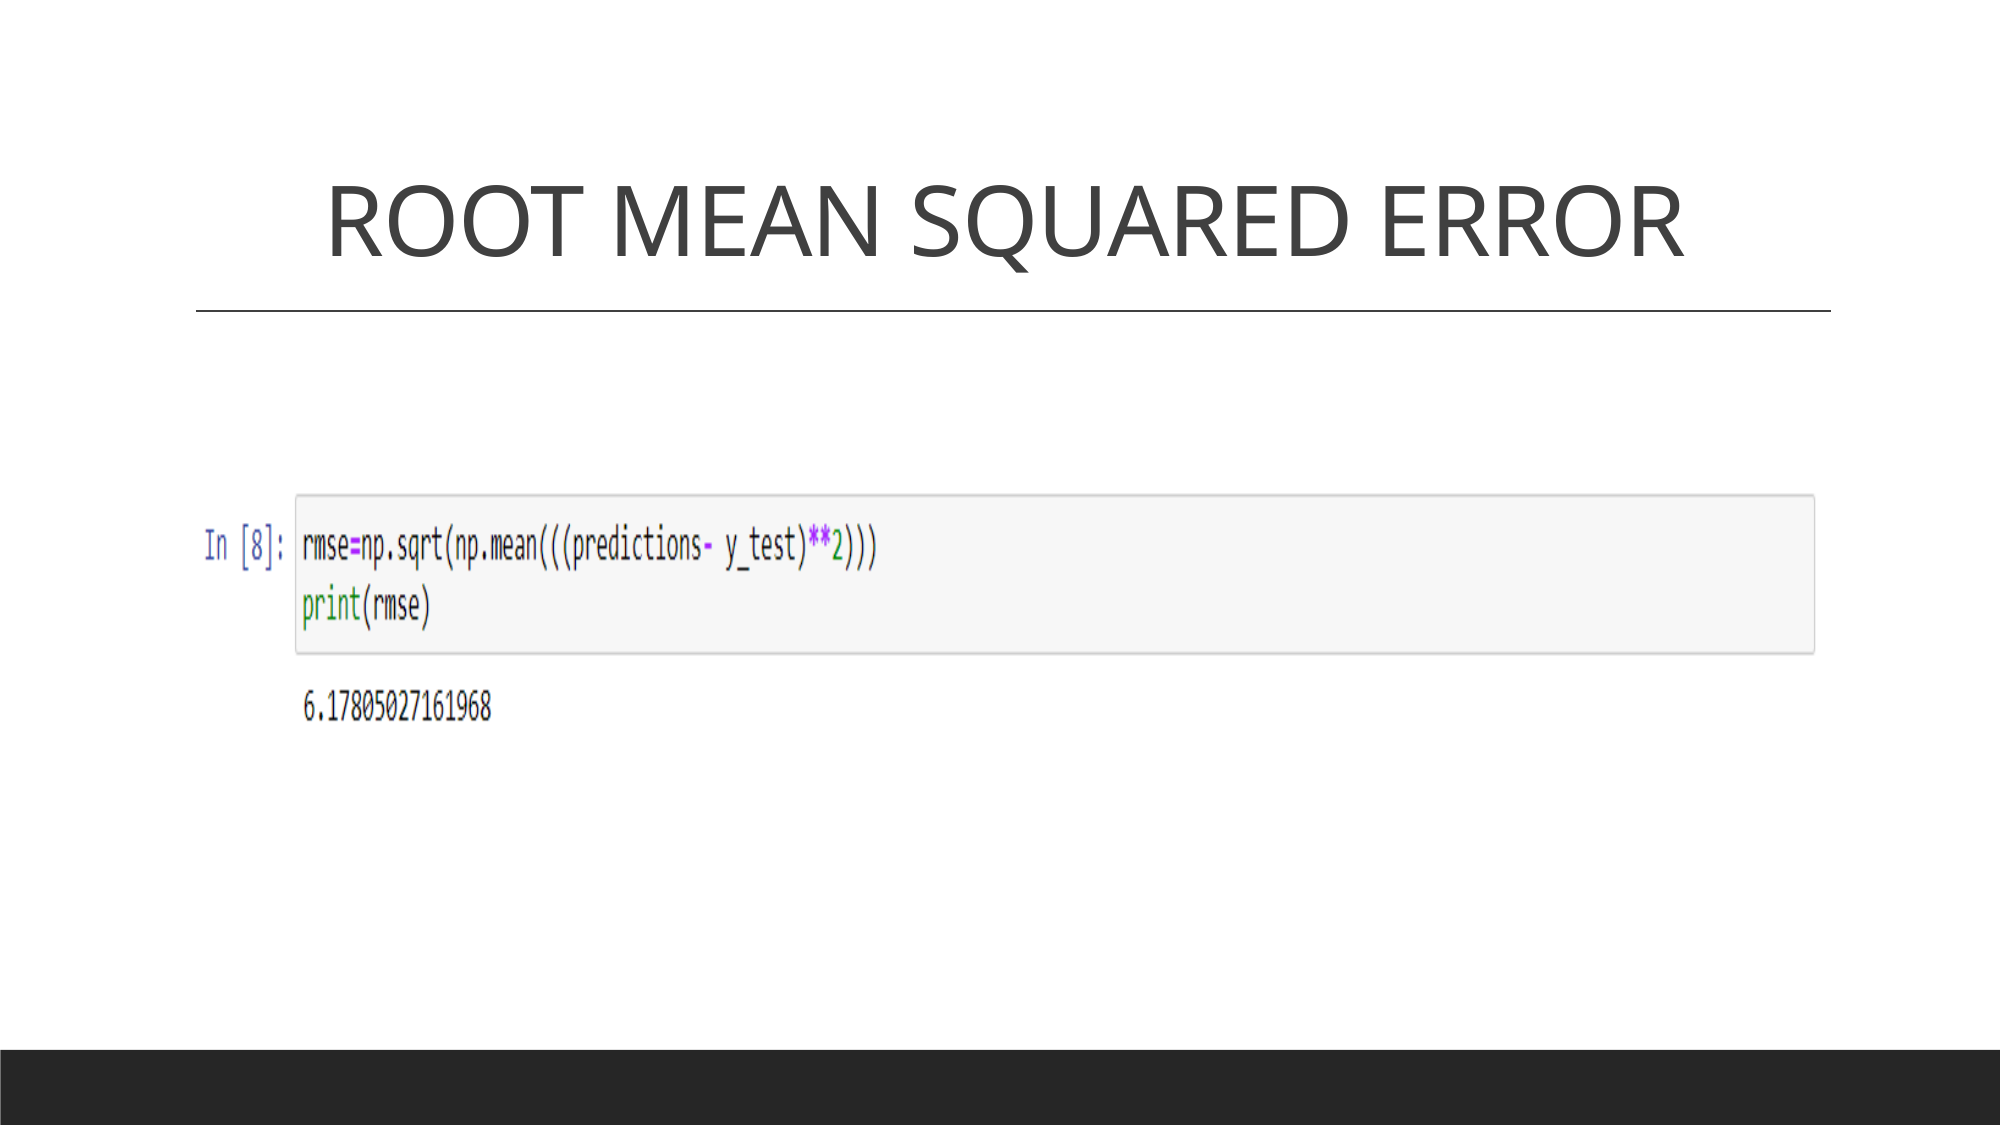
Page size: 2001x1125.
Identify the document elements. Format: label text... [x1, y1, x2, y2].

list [179, 453, 1831, 804]
title ROOT MEAN SQUARED ERROR [180, 47, 1830, 285]
